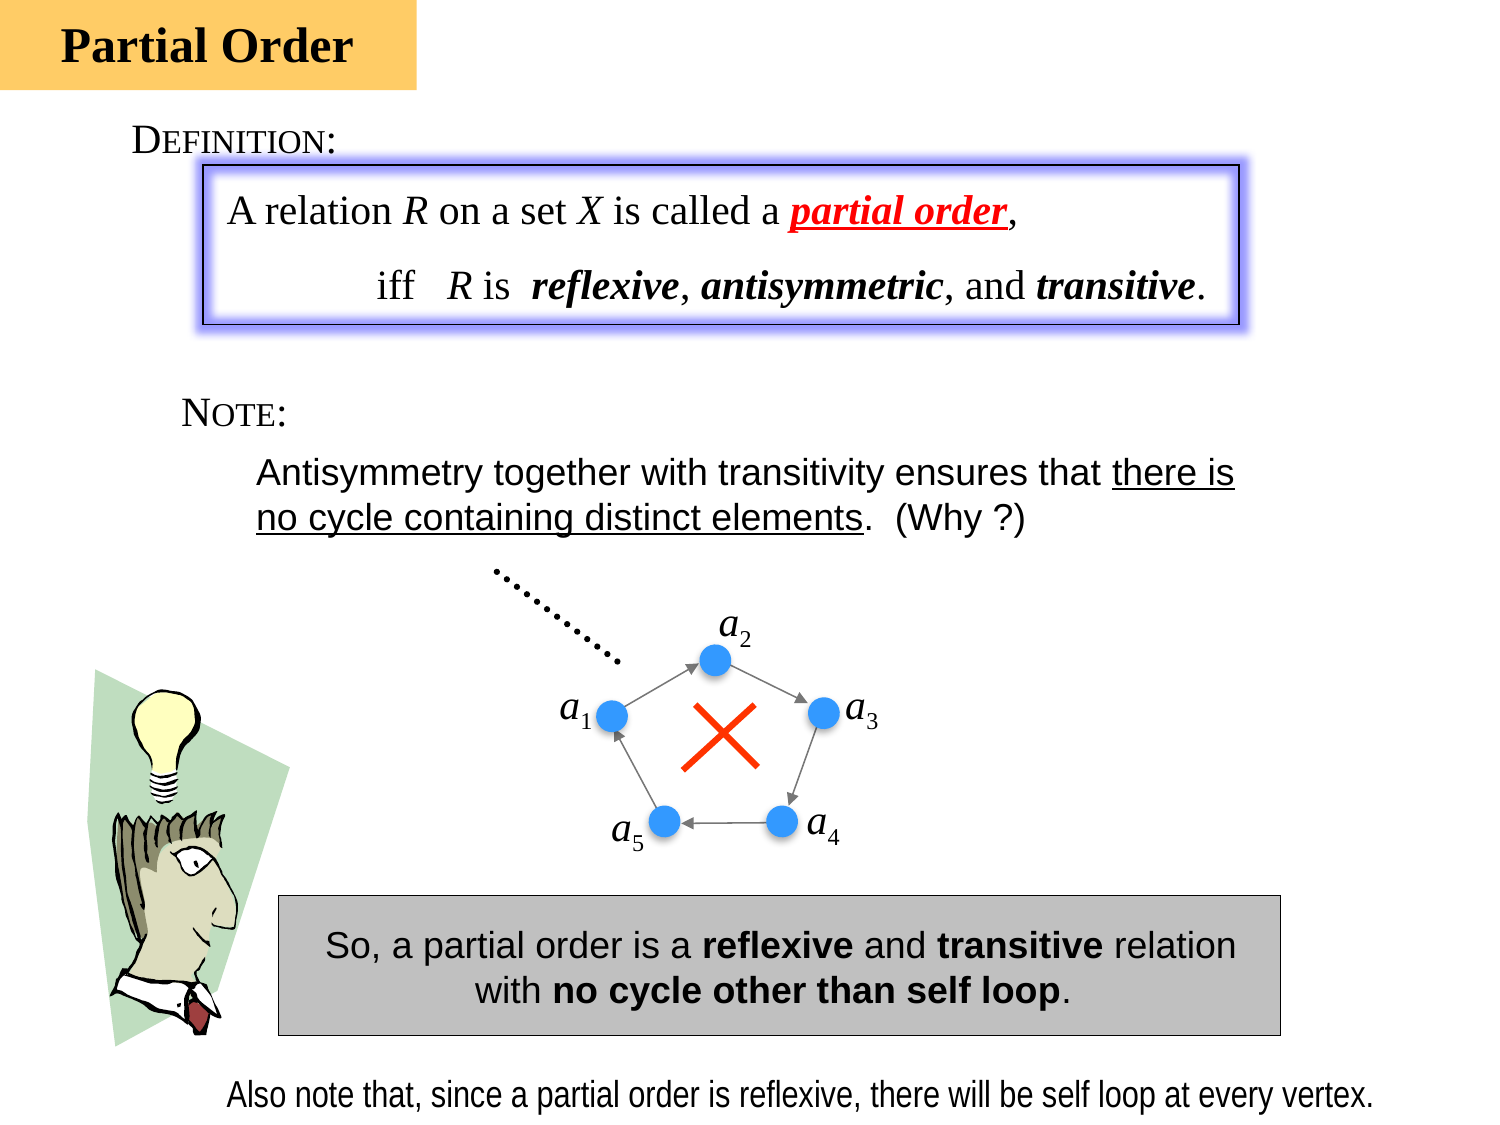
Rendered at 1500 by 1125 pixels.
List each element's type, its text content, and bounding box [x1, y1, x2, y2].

text_box DEFINITION: [116, 104, 353, 170]
text_box [0, 0, 417, 91]
text_box NOTE: Antisymmetry together with transitivity ensures that there is no cycle containing distinct elements. (Why ?) [166, 377, 1261, 546]
picture [86, 668, 291, 1047]
text_box a5 [596, 792, 660, 864]
text_box [203, 165, 1239, 325]
text_box [295, 895, 1281, 1036]
text_box [786, 736, 814, 806]
text_box [699, 644, 732, 677]
text_box a3 [830, 670, 894, 742]
text_box Partial Order [45, 4, 369, 80]
text_box [766, 805, 798, 838]
text_box [626, 663, 695, 706]
text_box So, a partial order is a reflexive and transitive relation with no cycle other than self loop. [310, 913, 1263, 1019]
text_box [682, 704, 758, 771]
text_box [648, 805, 681, 838]
text_box [596, 700, 628, 733]
text_box a4 [791, 785, 855, 858]
text_box Also note that, since a partial order is reflexive, there will be self loop at every vertex. [211, 1062, 1390, 1123]
text_box [735, 667, 808, 704]
text_box a2 [703, 587, 767, 660]
text_box a1 [544, 670, 608, 742]
text_box [684, 817, 761, 830]
text_box [808, 697, 840, 730]
